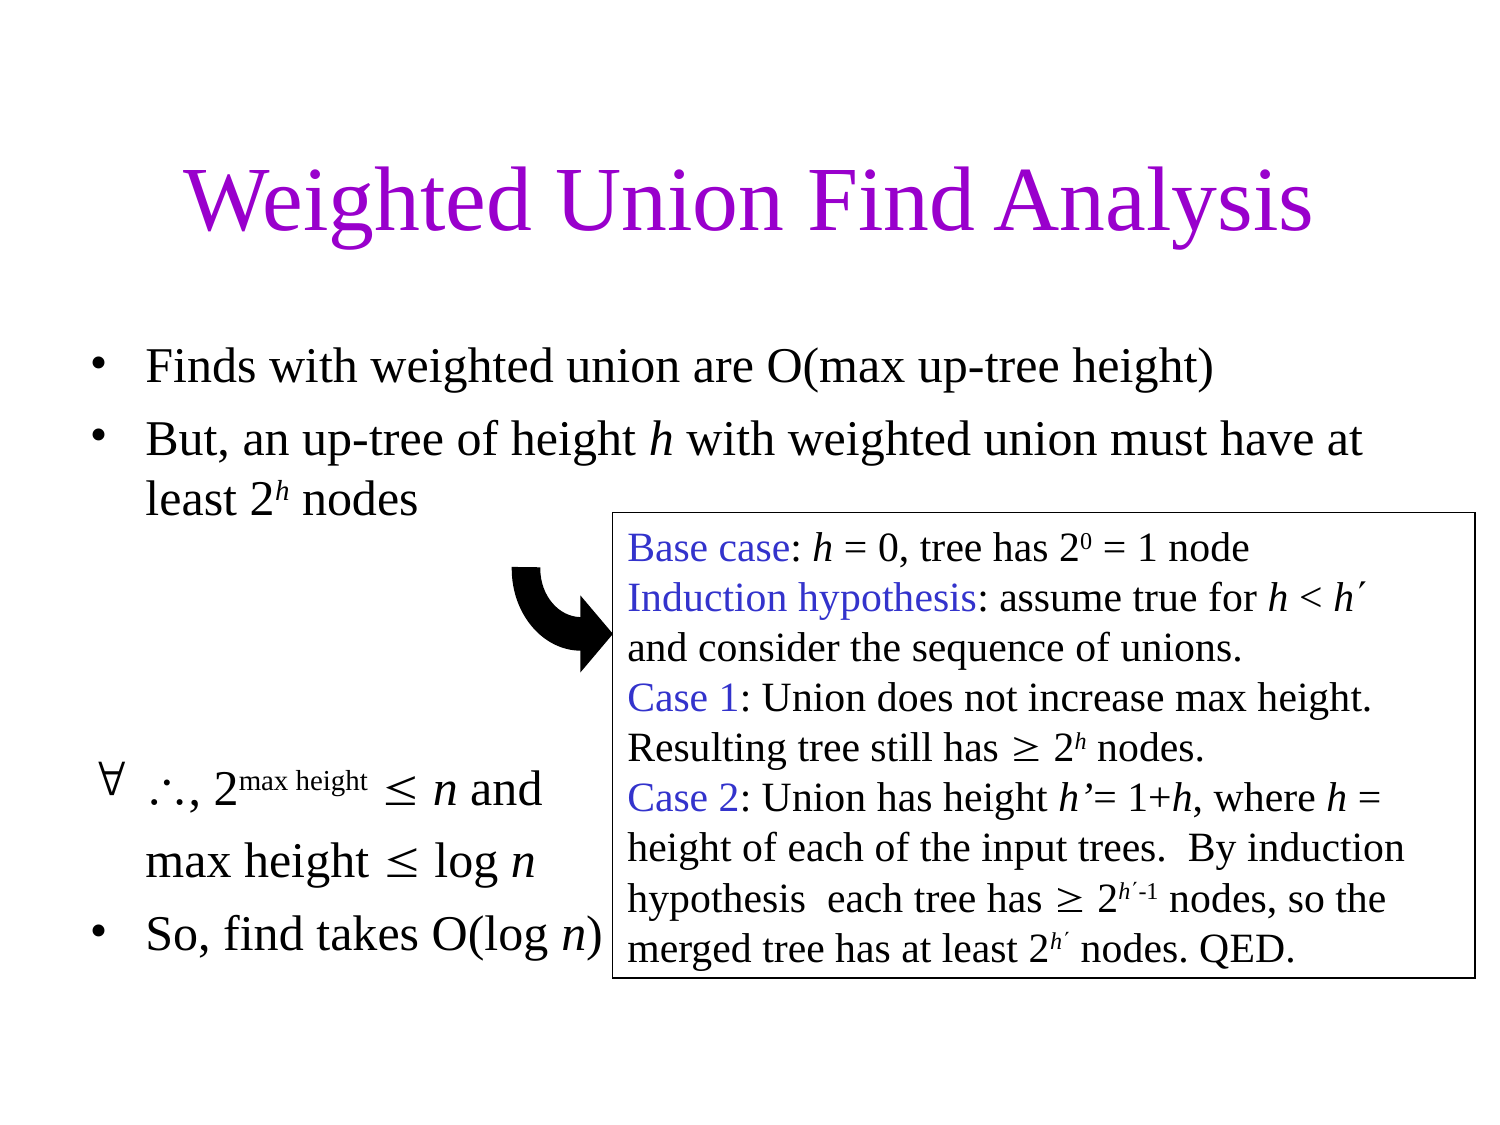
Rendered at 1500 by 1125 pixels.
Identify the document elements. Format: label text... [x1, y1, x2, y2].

title Weighted Union Find Analysis [112, 99, 1388, 288]
text_box Base case: h = 0, tree has 20 = 1 node Induction hypothesis: assume true for h < h and consider the sequence of unions. Case 1: Union does not increase max height. Resulting tree still has  2h nodes. Case 2: Union has height h’= 1+h, where h = height of each of the input trees. By induction hypothesis each tree has  2h-1 nodes, so the merged tree has at least 2h nodes. QED. [612, 512, 1475, 978]
list Finds with weighted union are O(max up-tree height) But, an up-tree of height h with weighted union must have at least 2h nodes , 2max height  n and max height  log n So, find takes O(log n) [75, 324, 1425, 1000]
text_box [512, 567, 612, 671]
